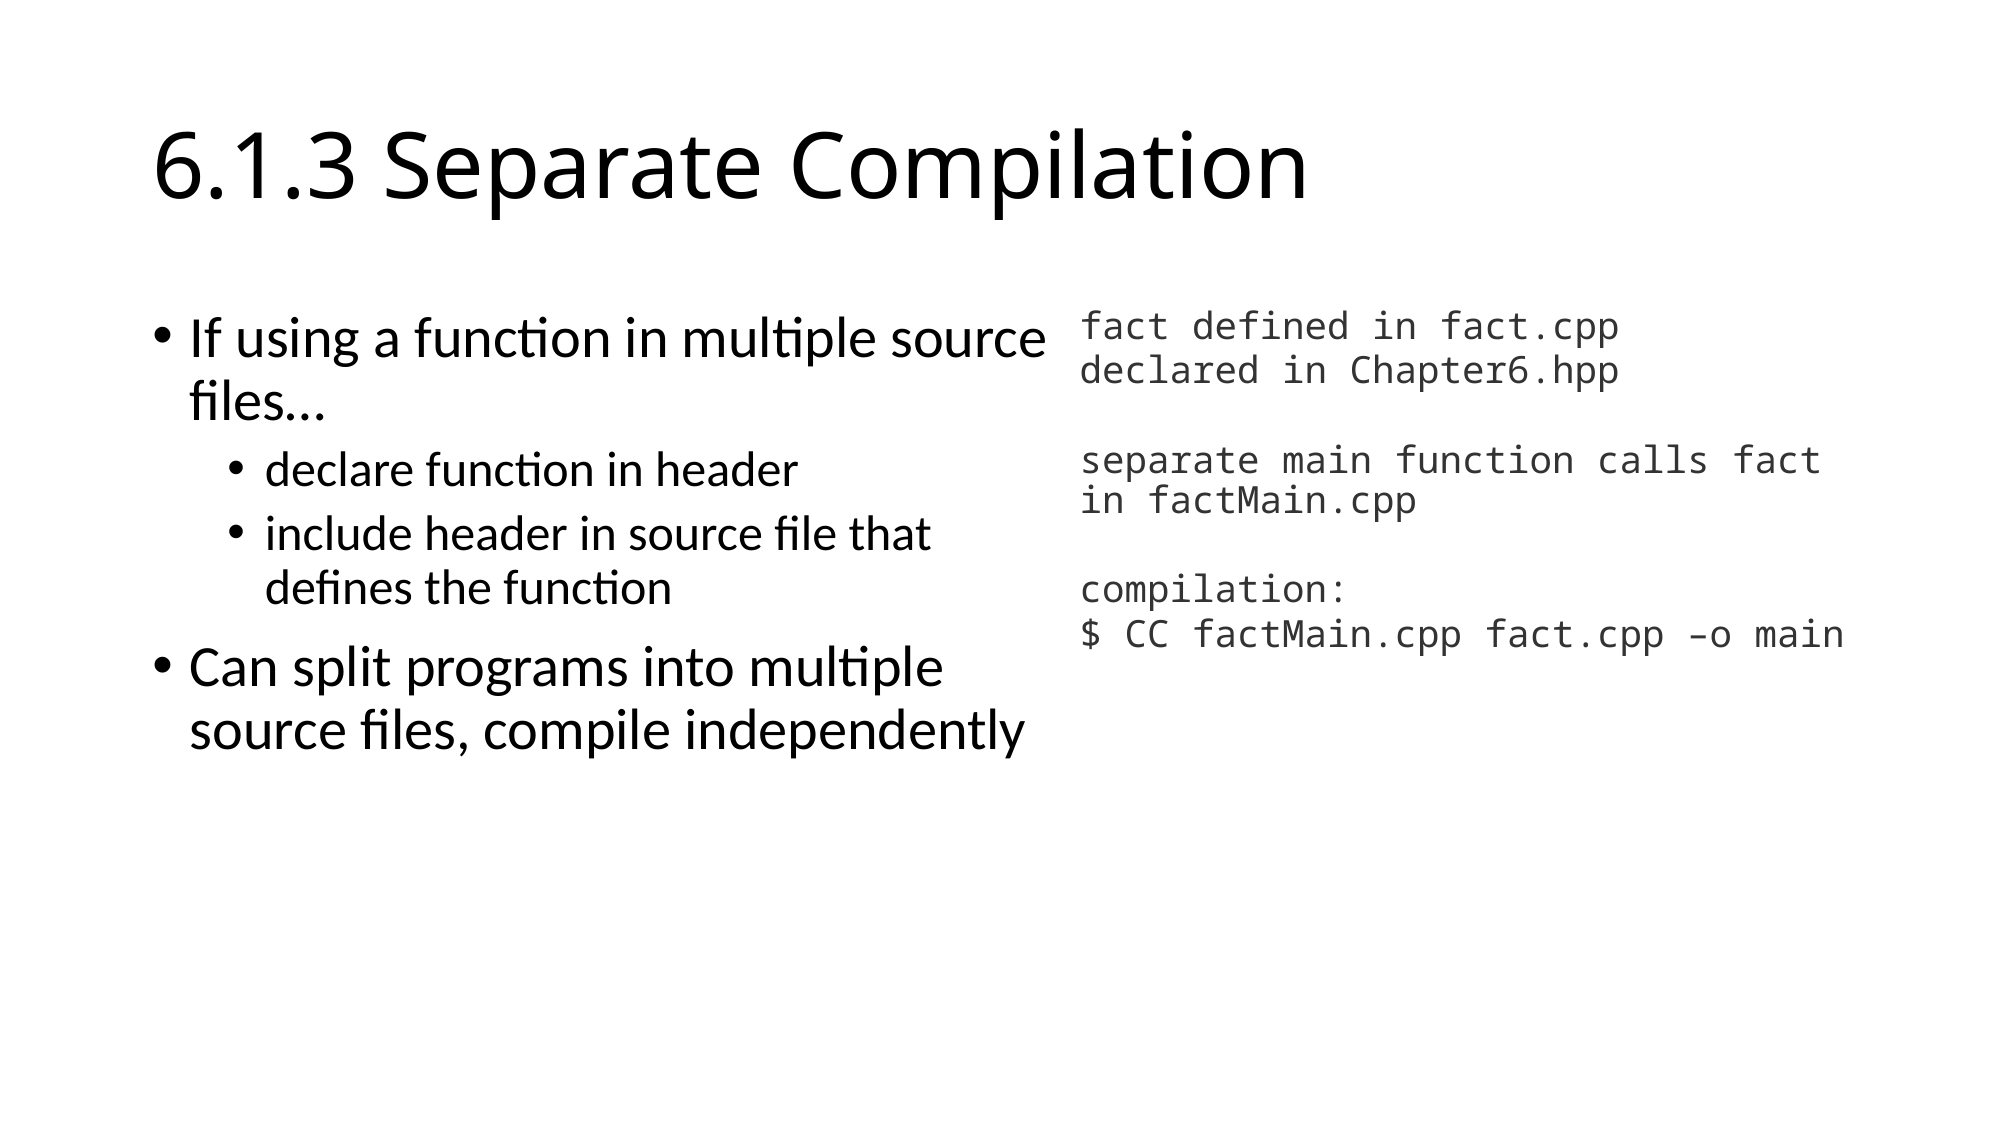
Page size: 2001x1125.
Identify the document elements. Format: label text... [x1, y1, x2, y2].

list fact defined in fact.cpp declared in Chapter6.hpp separate main function calls fact in factMain.cpp compilation: $ CC factMain.cpp fact.cpp –o main [1064, 299, 1863, 1014]
list If using a function in multiple source files… declare function in header include header in source file that defines the function Can split programs into multiple source files, compile independently [137, 299, 1064, 1014]
title 6.1.3 Separate Compilation [137, 59, 1863, 278]
